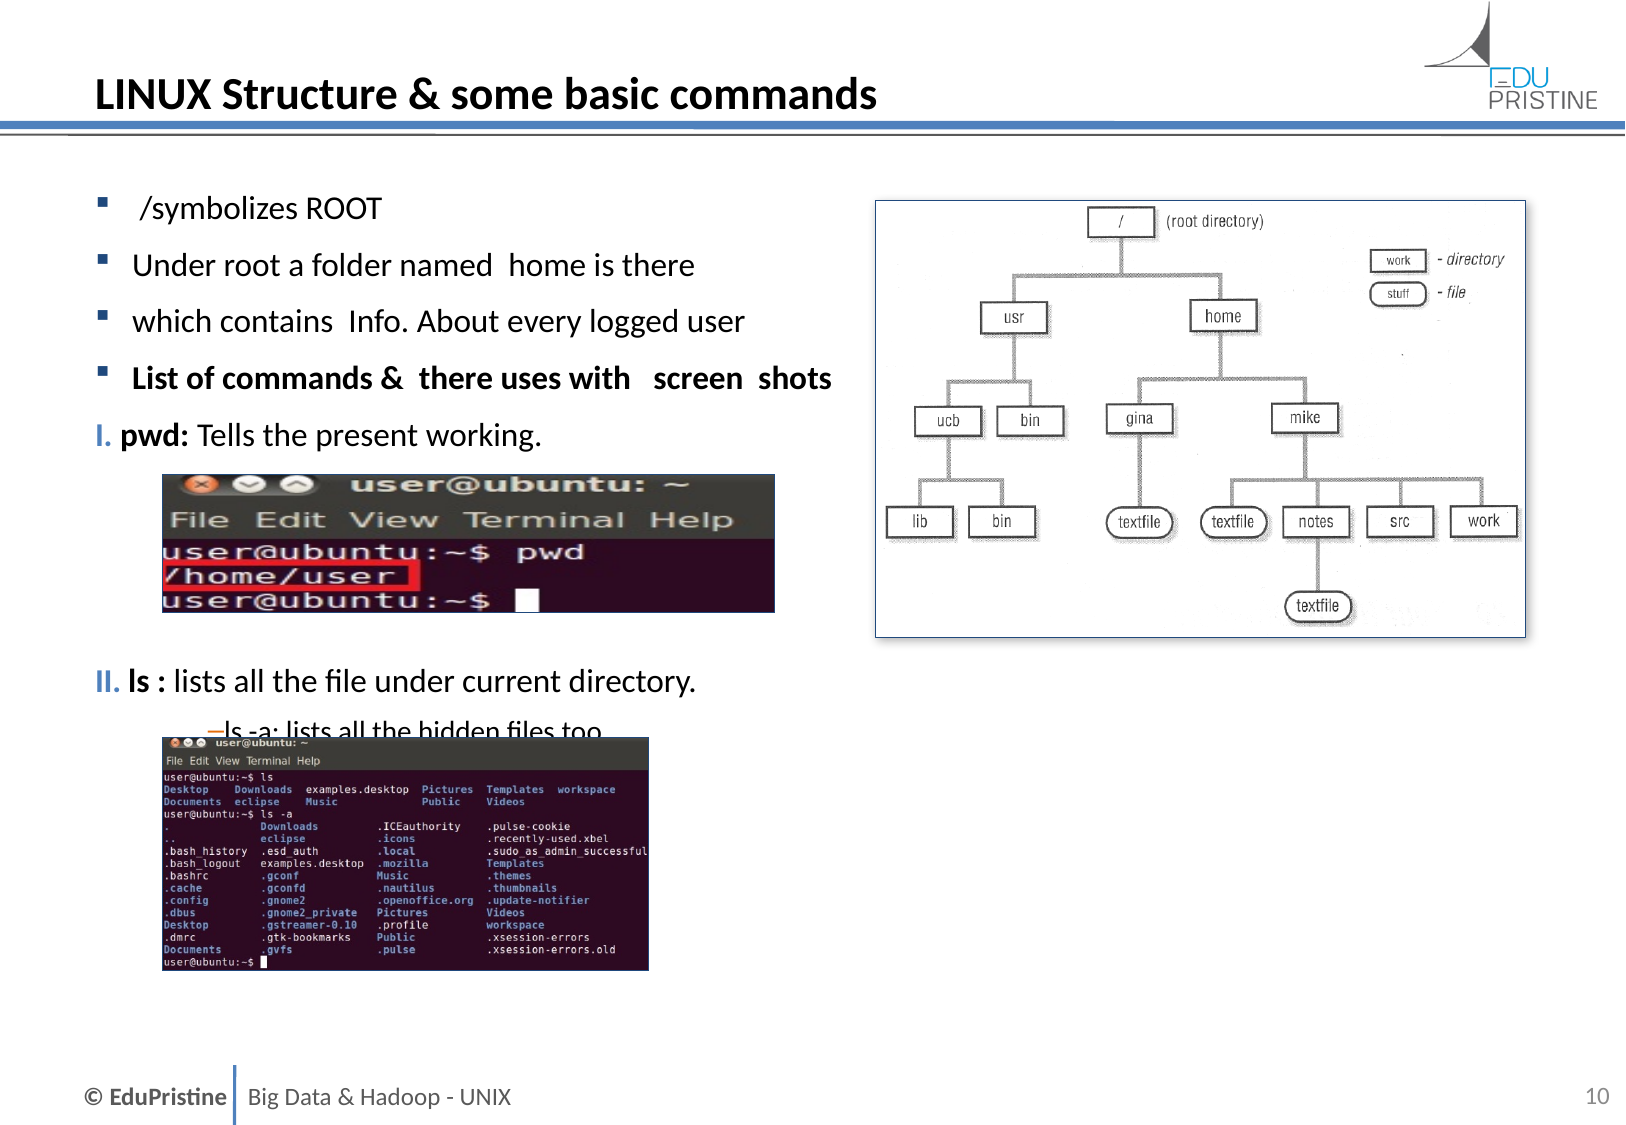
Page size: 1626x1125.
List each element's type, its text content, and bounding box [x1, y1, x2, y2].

picture [162, 737, 649, 971]
title LINUX Structure & some basic commands [87, 10, 1416, 126]
picture [874, 199, 1526, 638]
picture [1424, 1, 1597, 109]
picture [162, 474, 776, 613]
slide_number 9 [1543, 1065, 1625, 1125]
list /symbolizes ROOT Under root a folder named home is there which contains Info. About every logged user List of commands & there uses with screen shots I. pwd: Tells the present working. II. ls : lists all the file under current directory. ls -a: lists all the hidden files too. [87, 179, 850, 1007]
